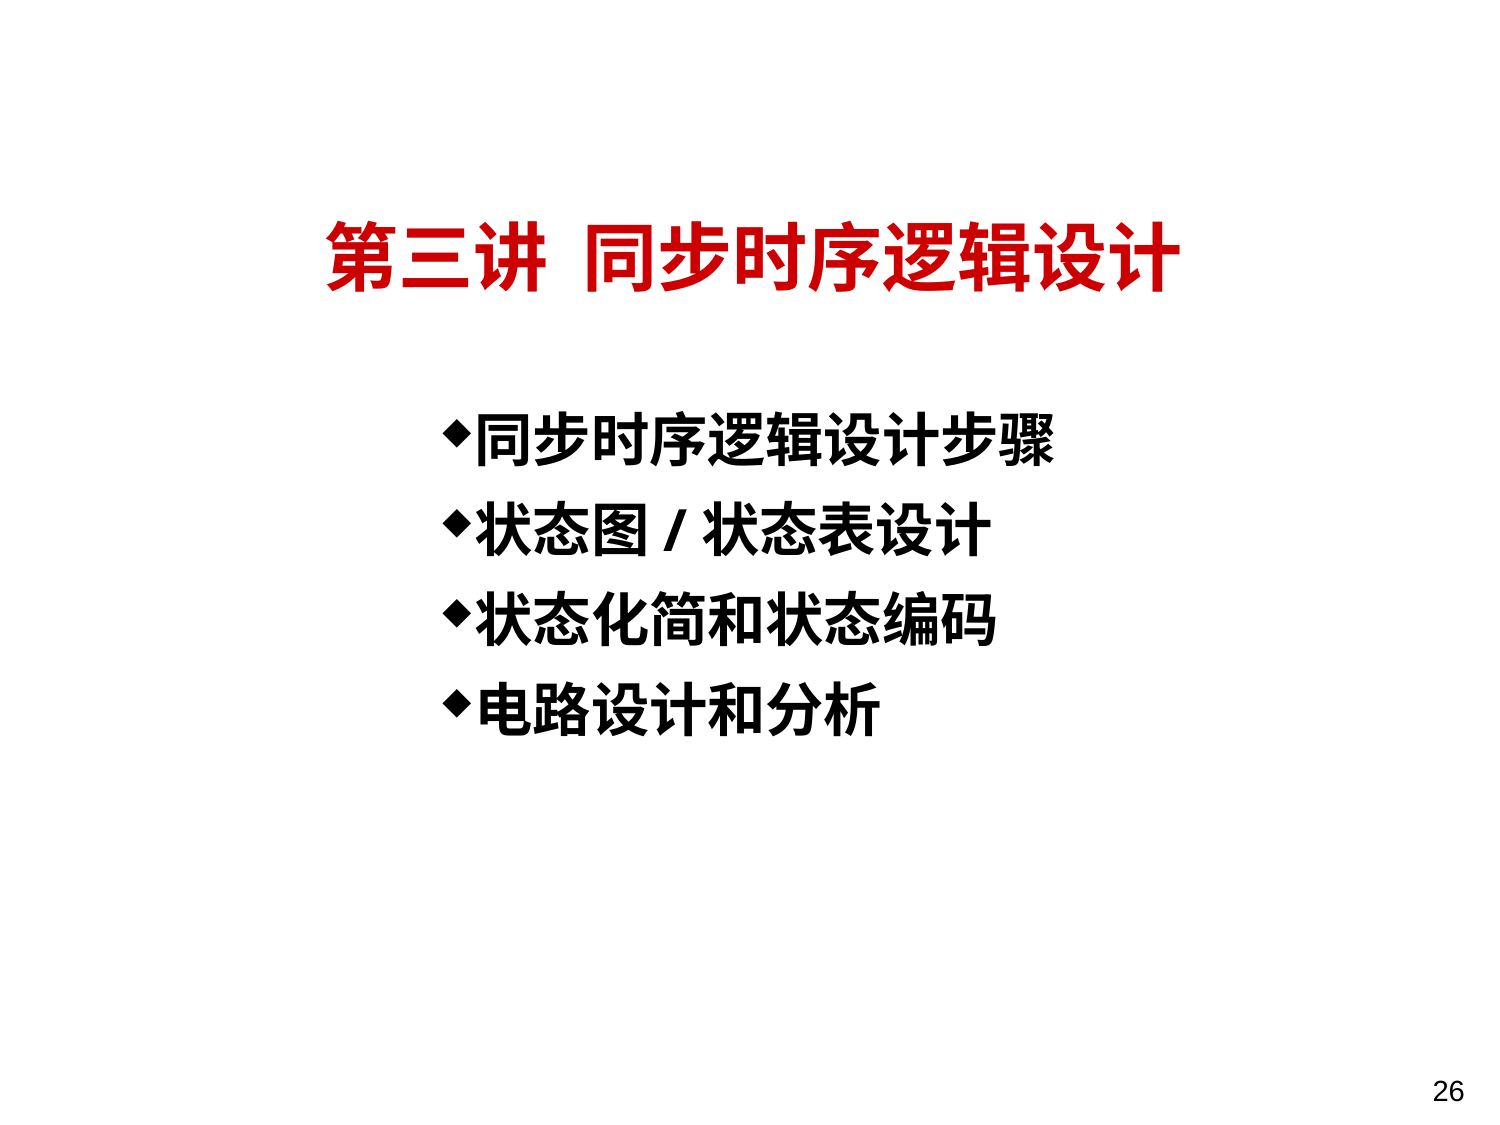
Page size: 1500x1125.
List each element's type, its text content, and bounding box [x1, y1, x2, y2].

list 同步时序逻辑设计步骤 状态图/状态表设计 状态化简和状态编码 电路设计和分析 [429, 385, 1142, 747]
text_box 第三讲 同步时序逻辑设计 [312, 218, 1211, 306]
slide_number 26 [1417, 1064, 1500, 1120]
